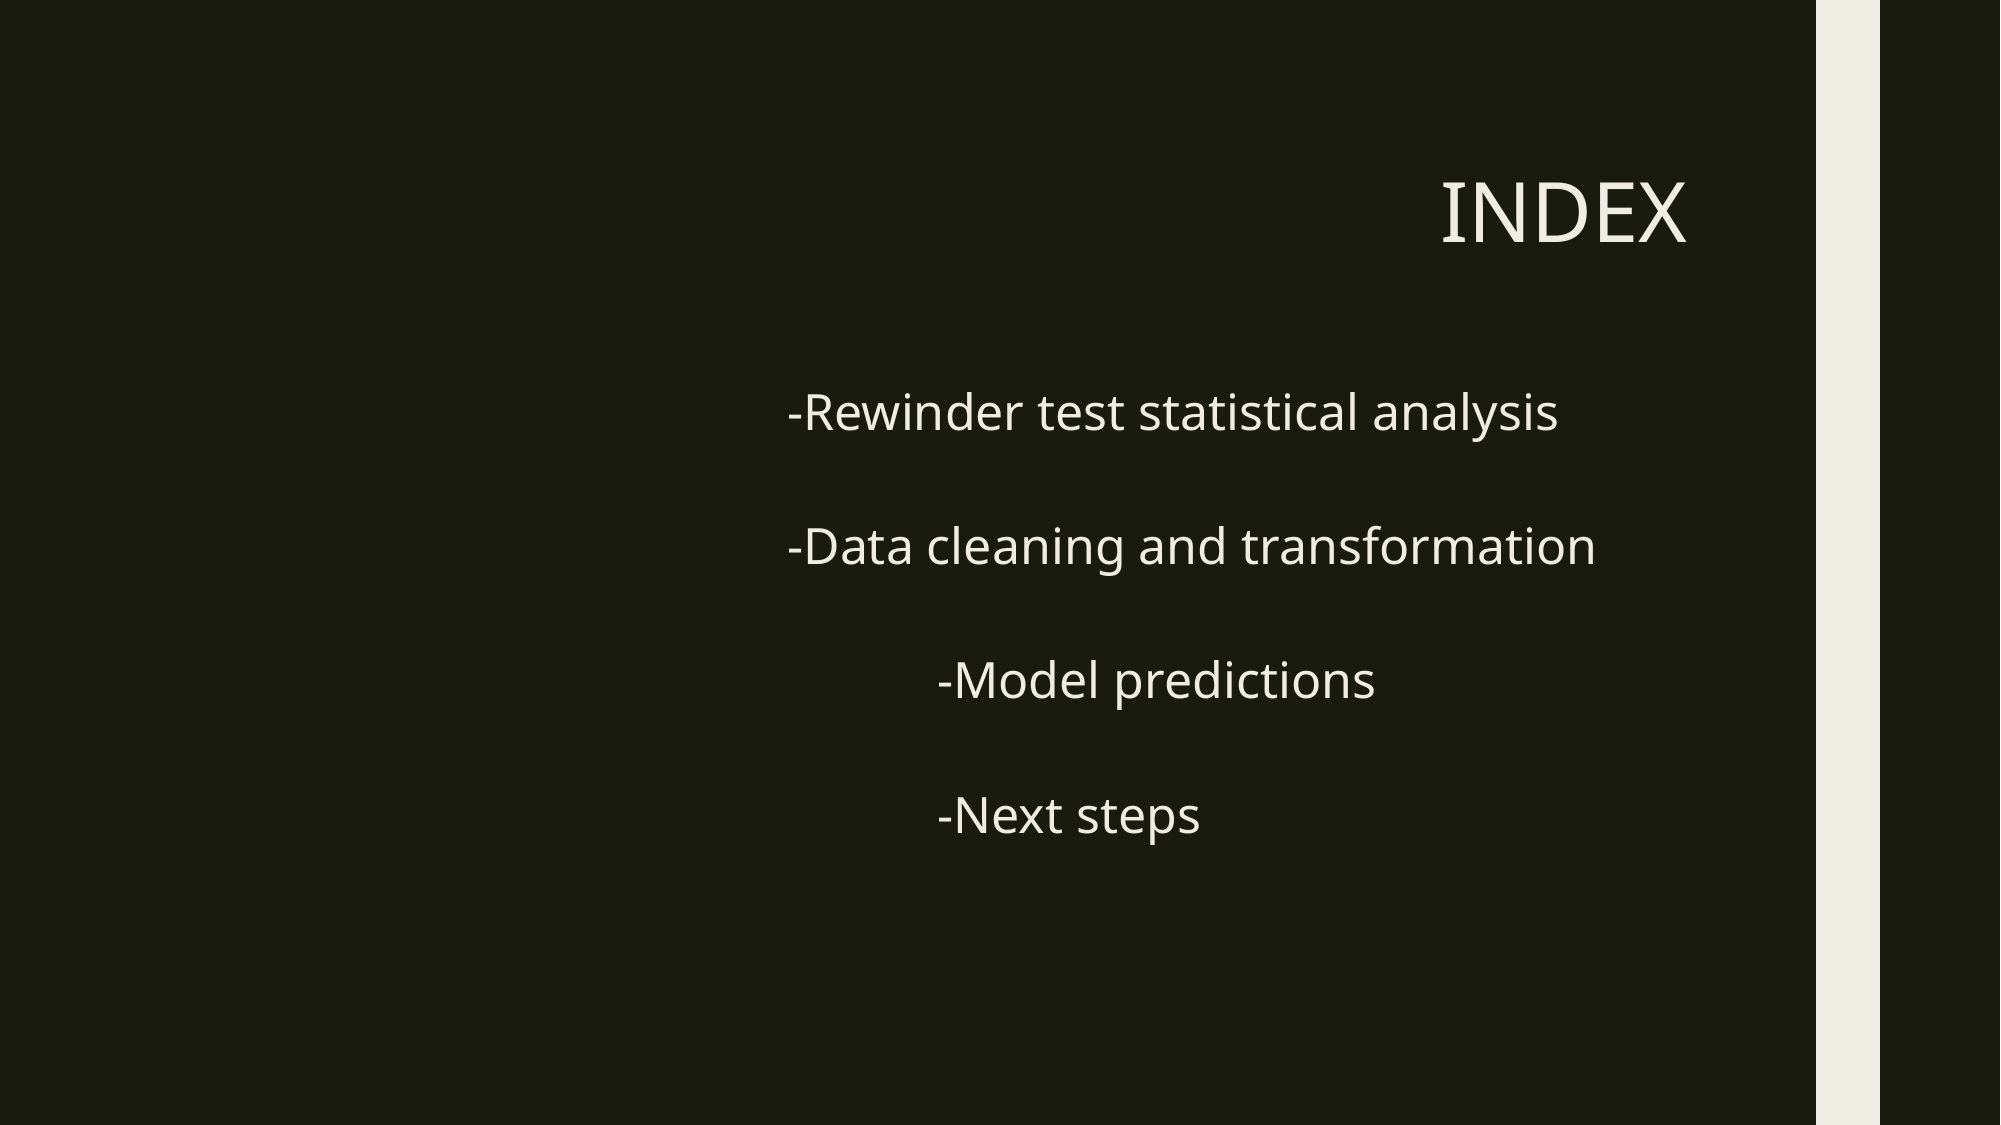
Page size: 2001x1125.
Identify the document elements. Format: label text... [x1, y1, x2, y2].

text_box -Rewinder test statistical analysis -Data cleaning and transformation -Model predictions -Next steps [125, 365, 1703, 879]
text_box INDEX [906, 171, 1703, 269]
picture [1816, 0, 1880, 1125]
